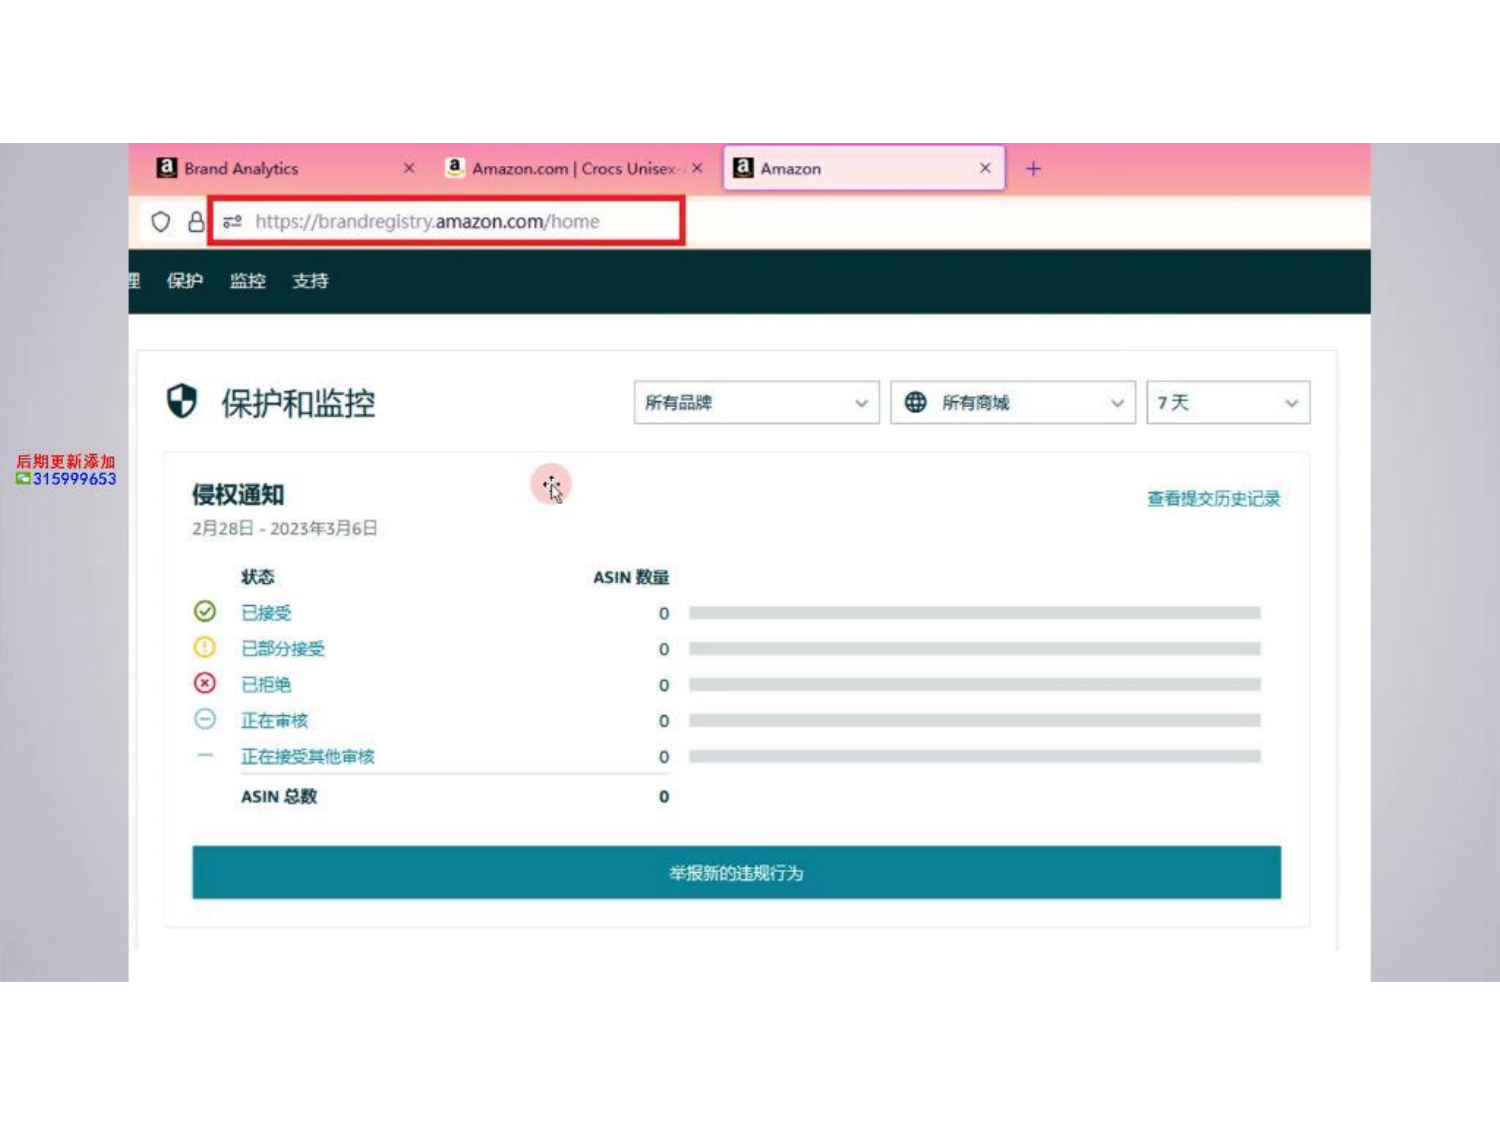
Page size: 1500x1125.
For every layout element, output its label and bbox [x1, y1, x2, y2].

picture [0, 143, 1500, 982]
